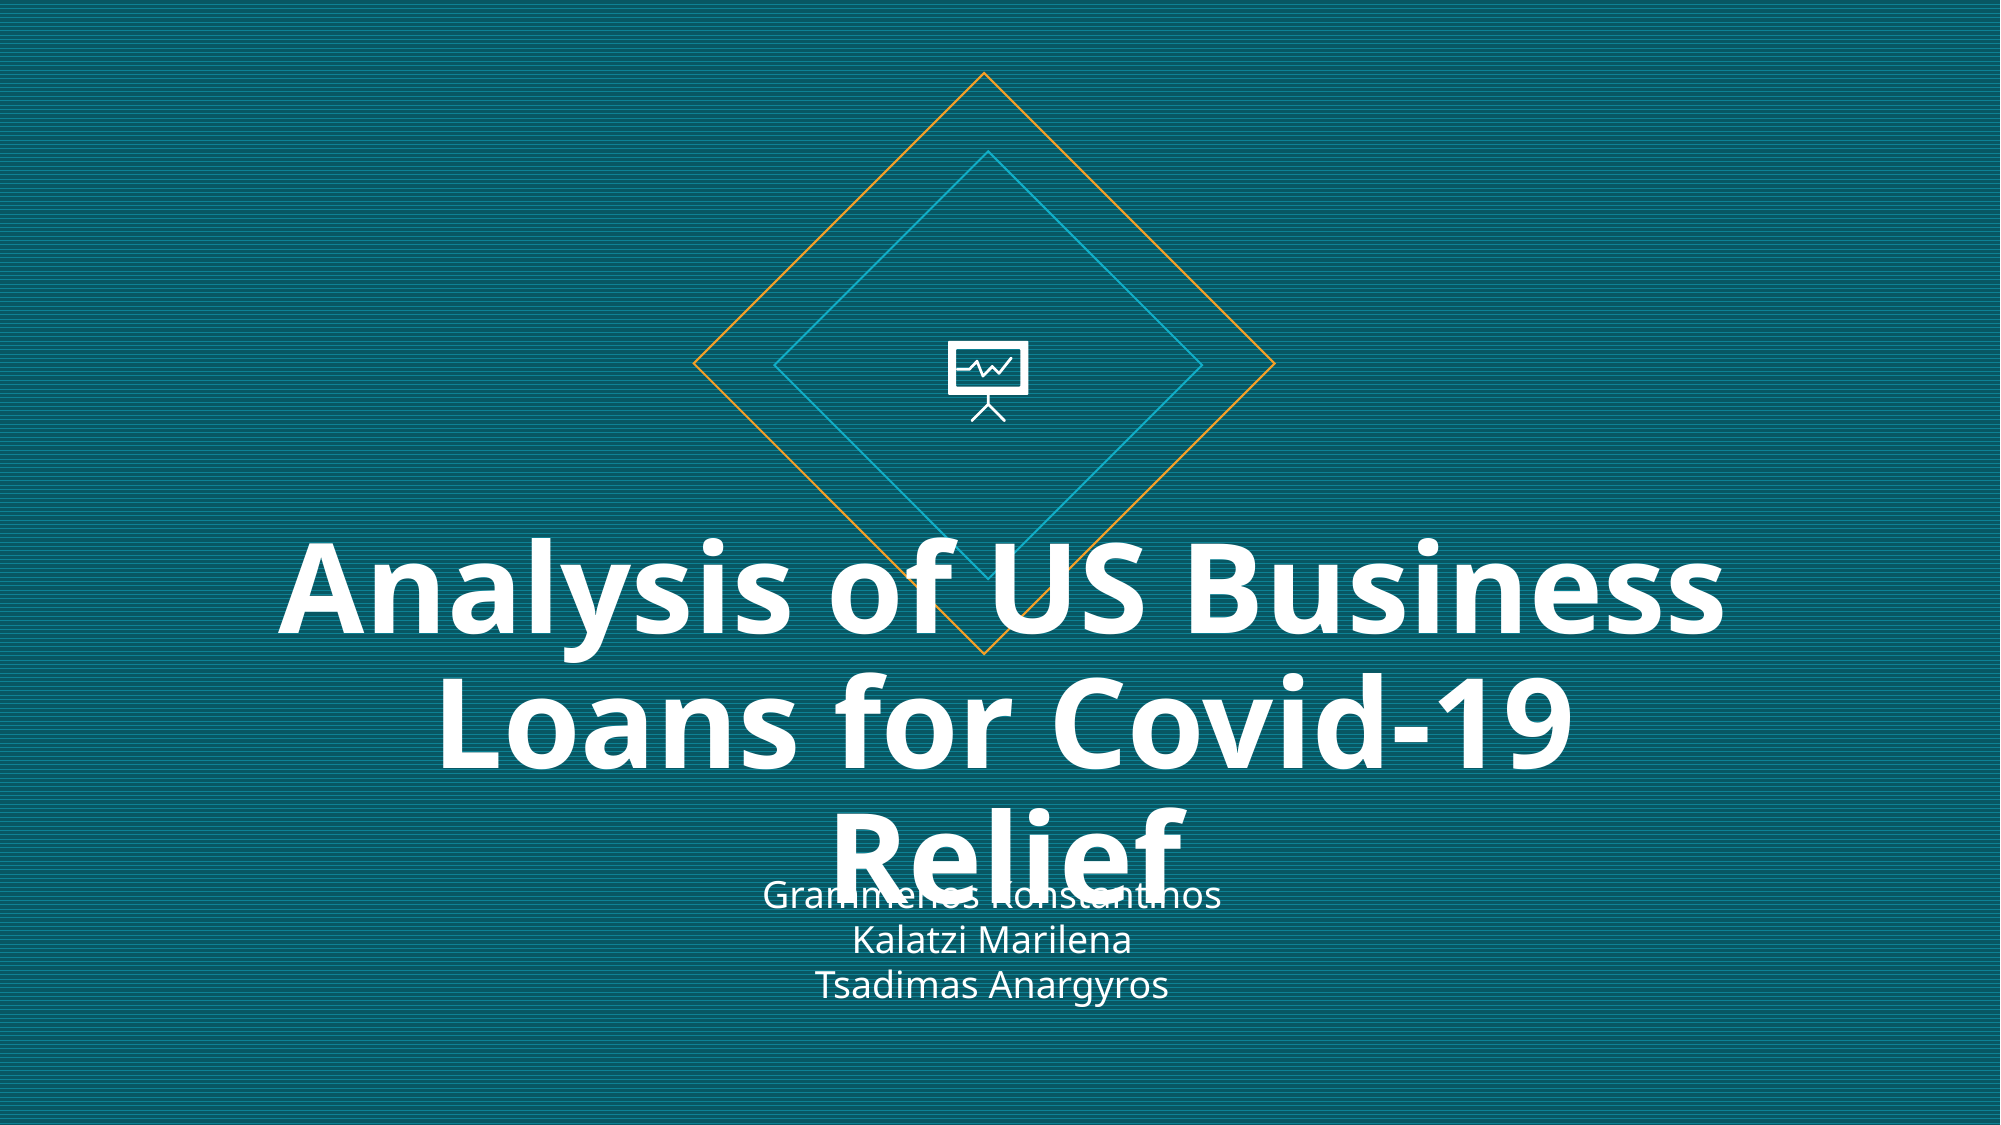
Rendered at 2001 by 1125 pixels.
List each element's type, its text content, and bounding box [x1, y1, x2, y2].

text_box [948, 340, 1029, 422]
title Analysis of US Business Loans for Covid-19 Relief [254, 525, 1754, 931]
text_box [692, 71, 1277, 525]
text_box Grammenos Konstantinos Kalatzi Marilena Tsadimas Anargyros [747, 863, 1238, 1013]
